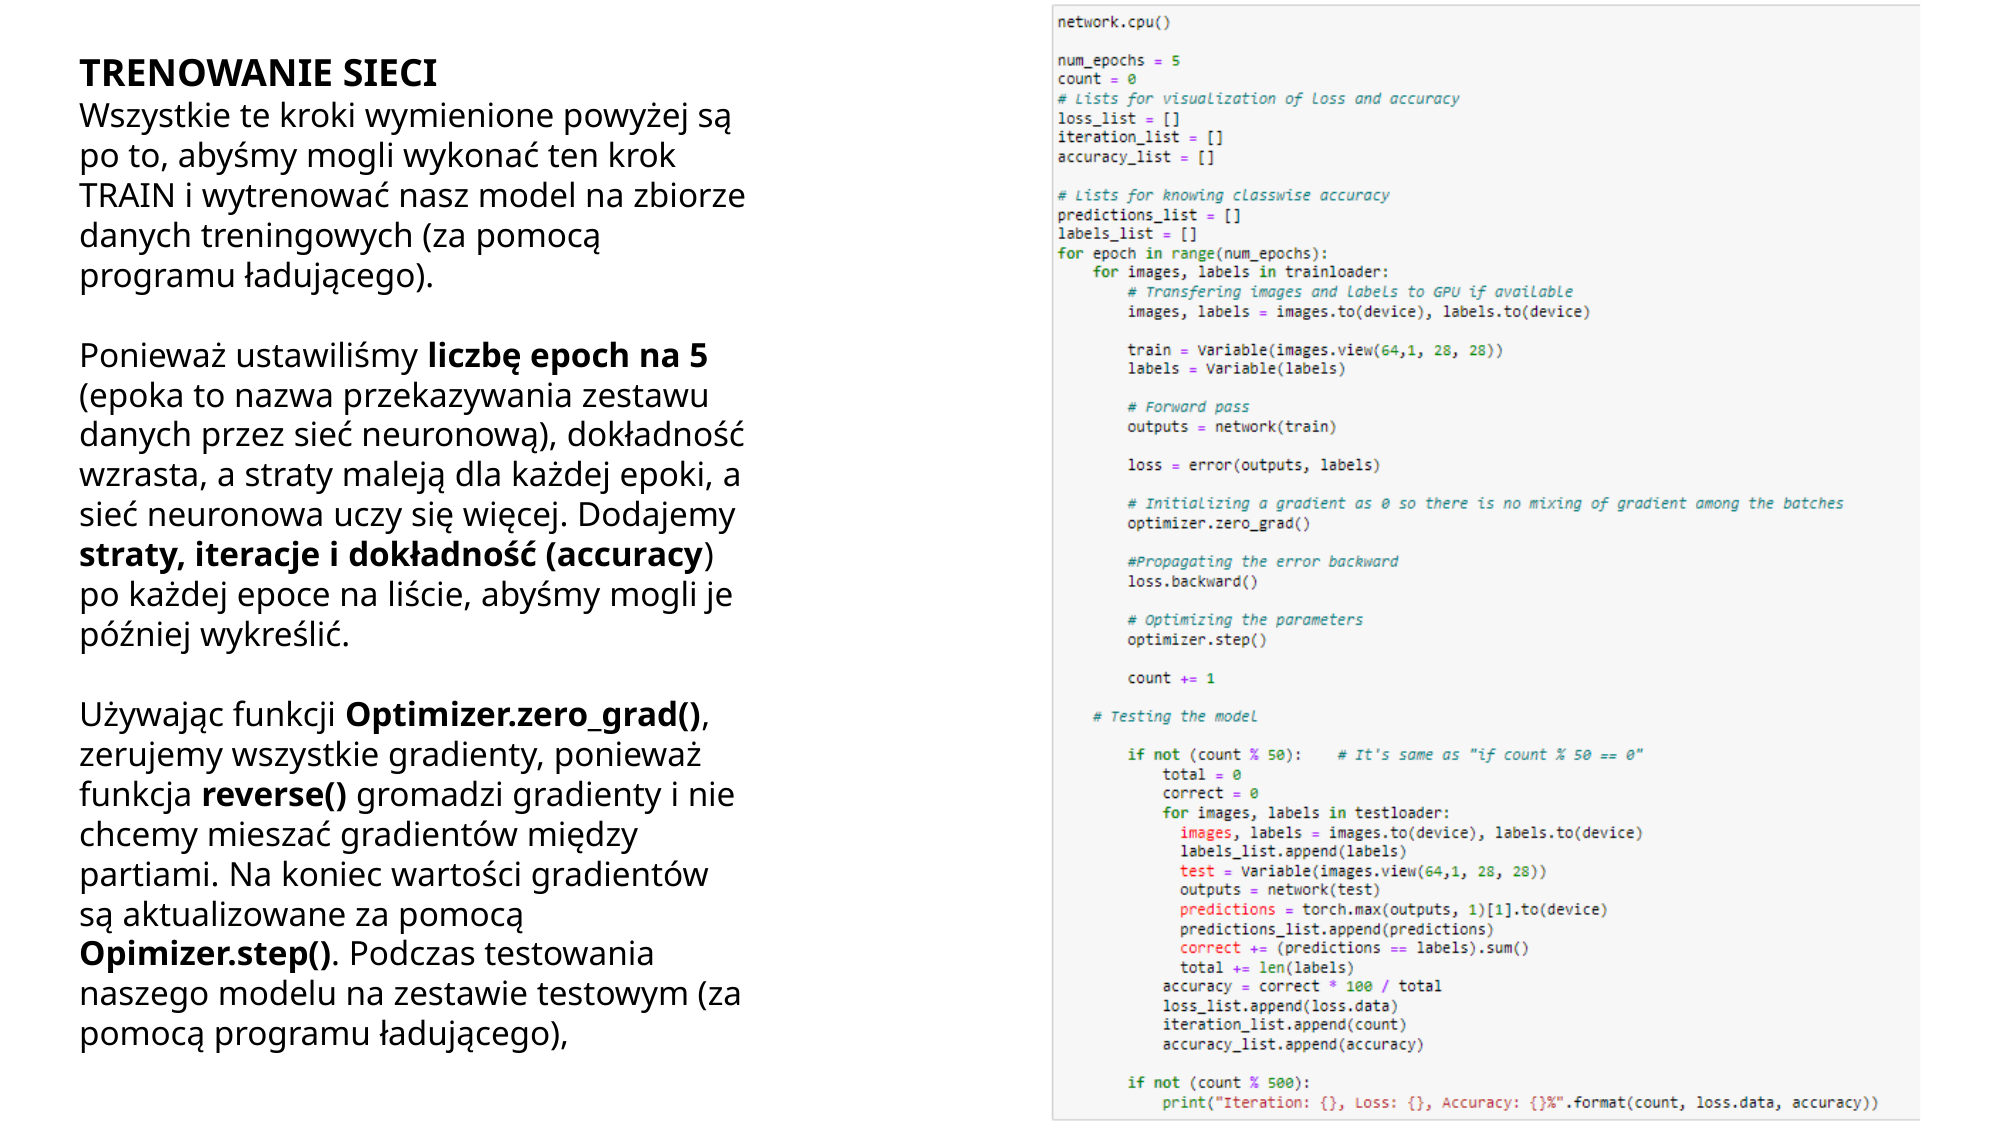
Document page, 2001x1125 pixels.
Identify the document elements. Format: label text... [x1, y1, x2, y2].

picture [1045, 0, 1921, 1125]
text_box TRENOWANIE SIECI Wszystkie te kroki wymienione powyżej są po to, abyśmy mogli wykonać ten krok TRAIN i wytrenować nasz model na zbiorze danych treningowych (za pomocą programu ładującego). Ponieważ ustawiliśmy liczbę epoch na 5 (epoka to nazwa przekazywania zestawu danych przez sieć neuronową), dokładność wzrasta, a straty maleją dla każdej epoki, a sieć neuronowa uczy się więcej. Dodajemy straty, iteracje i dokładność (accuracy) po każdej epoce na liście, abyśmy mogli je później wykreślić. Używając funkcji Optimizer.zero_grad(), zerujemy wszystkie gradienty, ponieważ funkcja reverse() gromadzi gradienty i nie chcemy mieszać gradientów między partiami. Na koniec wartości gradientów są aktualizowane za pomocą Opimizer.step(). Podczas testowania naszego modelu na zestawie testowym (za pomocą programu ładującego), PYTON [64, 41, 768, 1125]
